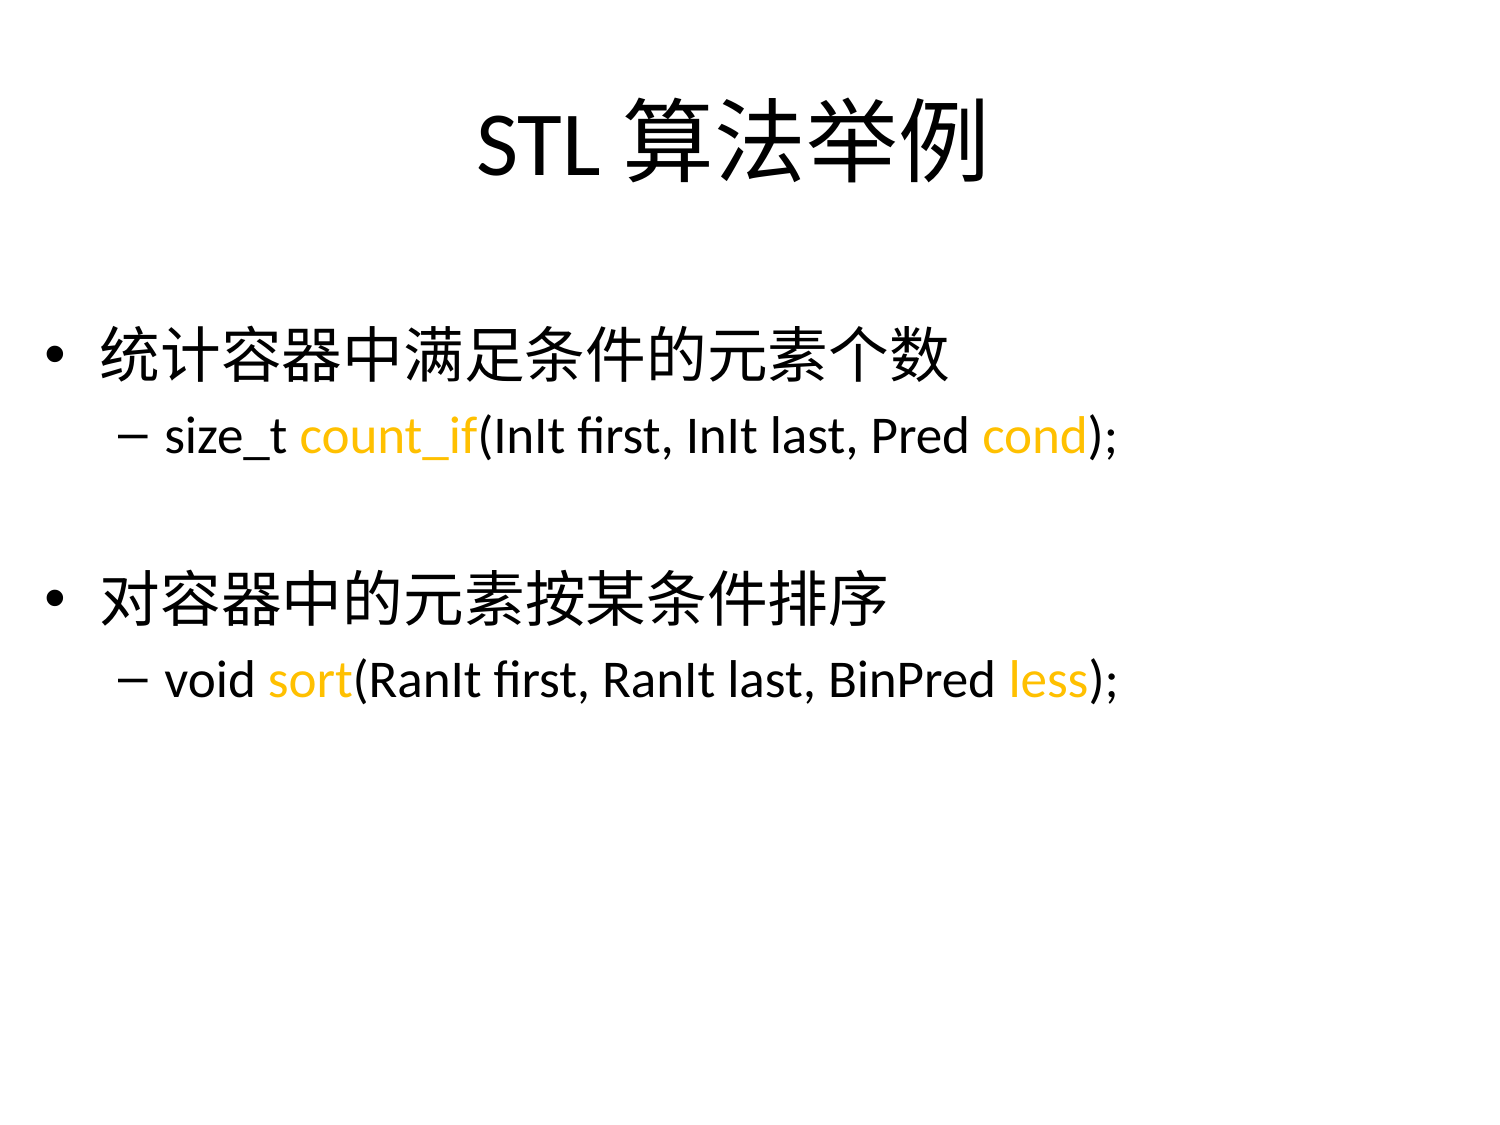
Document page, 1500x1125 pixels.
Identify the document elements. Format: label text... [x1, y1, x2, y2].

title STL算法举例 [41, 45, 1425, 233]
list 统计容器中满足条件的元素个数 size_t count_if(InIt first, InIt last, Pred cond); 对容器中的元素按某条件排序 void sort(RanIt first, RanIt last, BinPred less); [29, 309, 1483, 717]
